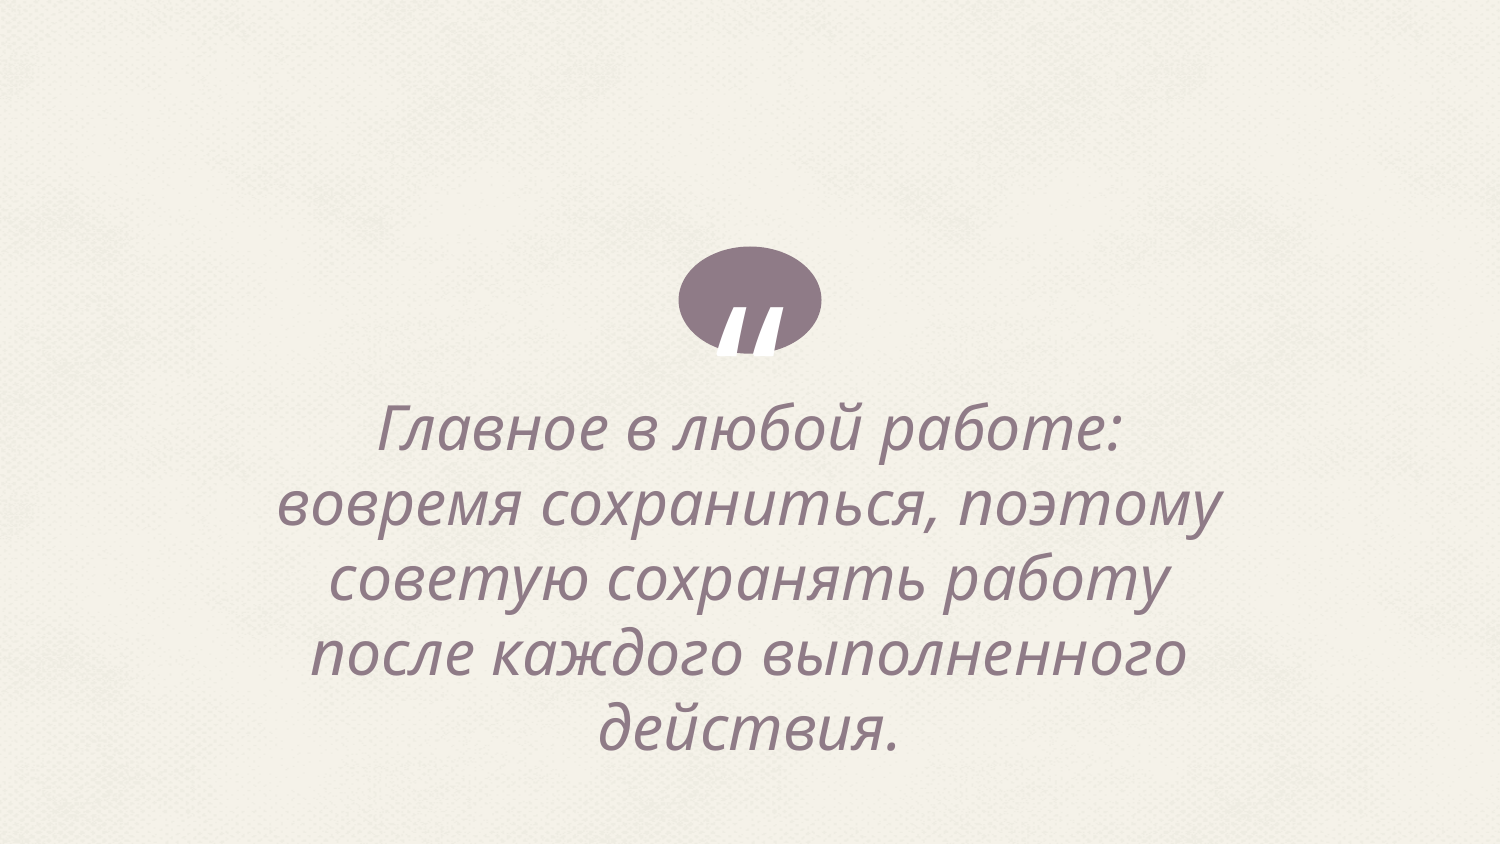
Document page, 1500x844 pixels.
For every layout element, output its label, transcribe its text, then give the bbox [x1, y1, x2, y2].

picture [0, 0, 1500, 844]
list Главное в любой работе: вовремя сохраниться, поэтому советую сохранять работу после каждого выполненного действия. [255, 373, 1245, 508]
